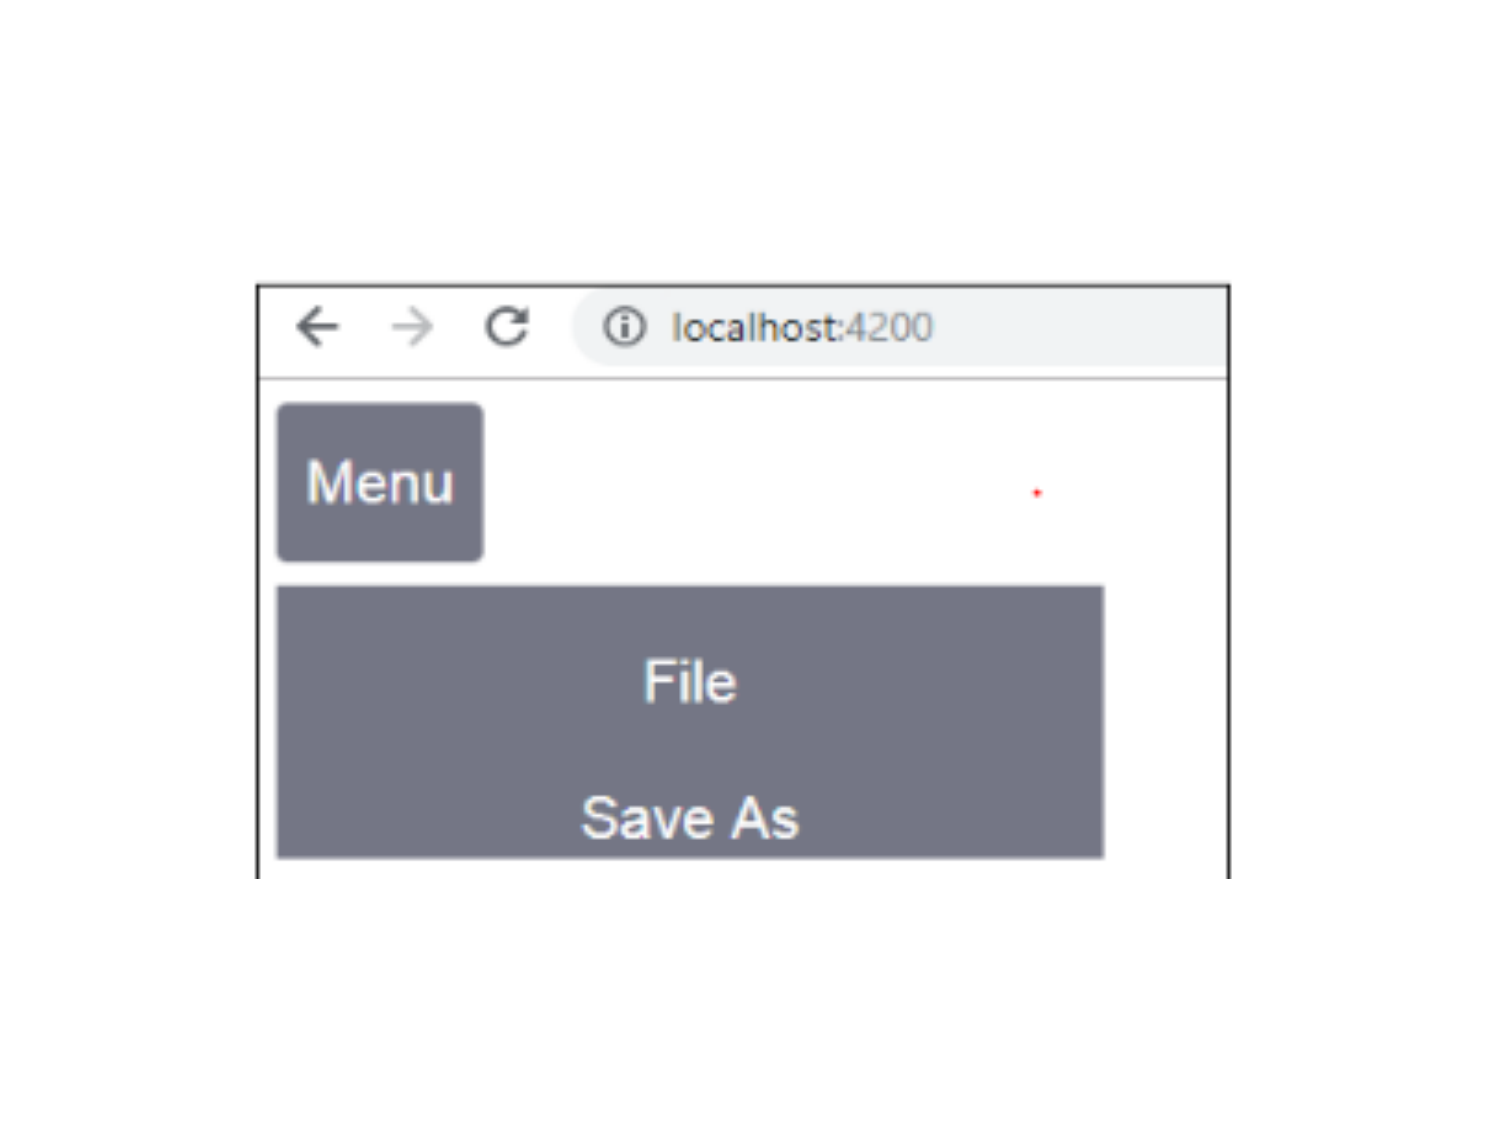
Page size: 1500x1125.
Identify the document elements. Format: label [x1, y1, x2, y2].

list [245, 275, 1243, 880]
